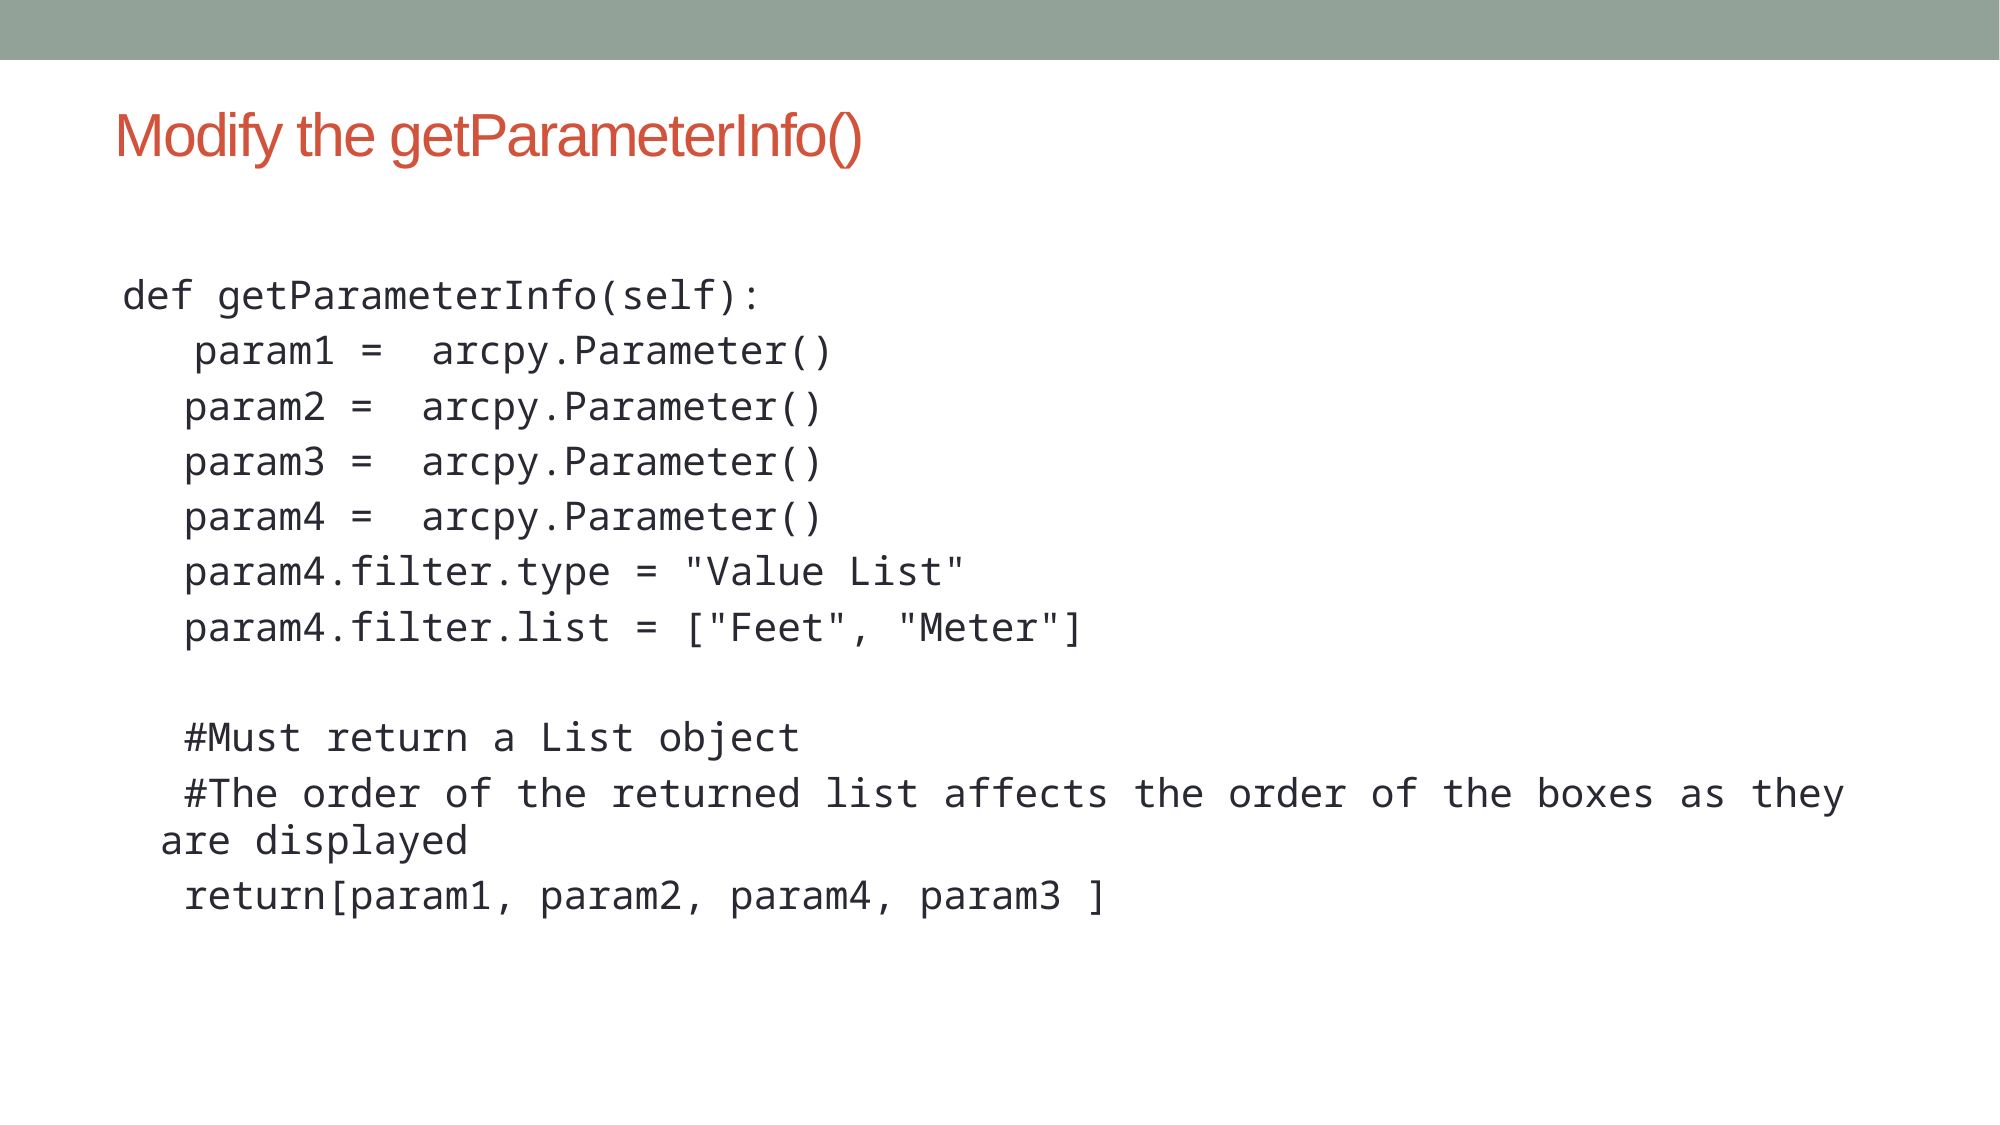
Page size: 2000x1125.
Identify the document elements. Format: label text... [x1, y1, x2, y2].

list def getParameterInfo(self): param1 = arcpy.Parameter() param2 = arcpy.Parameter() param3 = arcpy.Parameter() param4 = arcpy.Parameter() param4.filter.type = "Value List" param4.filter.list = ["Feet", "Meter"] #Must return a List object #The order of the returned list affects the order of the boxes as they are displayed return[param1, param2, param4, param3 ] [99, 262, 1900, 1063]
title Modify the getParameterInfo() [99, 87, 1900, 250]
